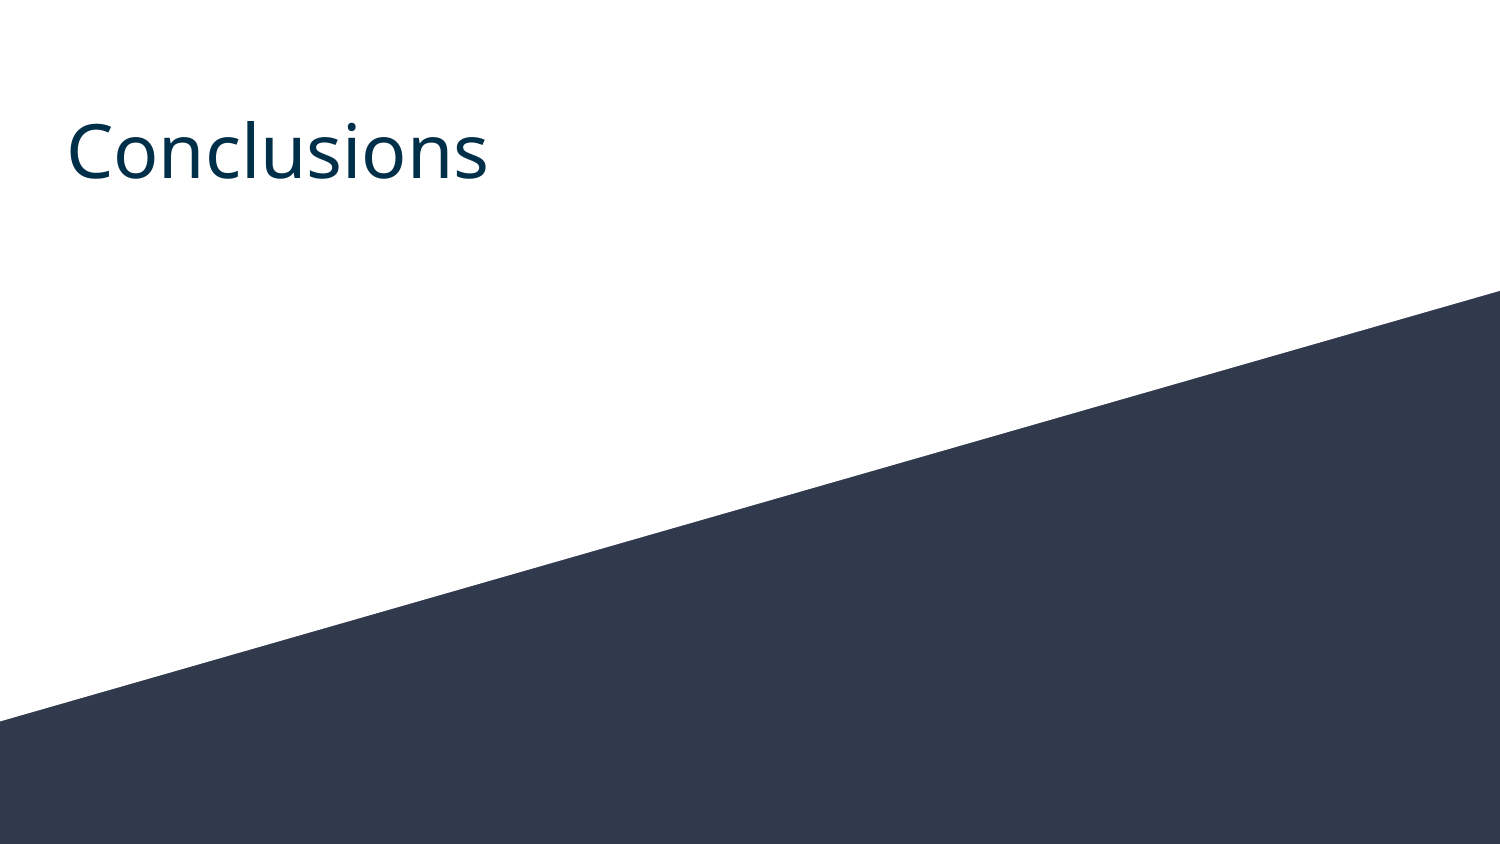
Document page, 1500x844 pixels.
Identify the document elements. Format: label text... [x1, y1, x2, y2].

title Conclusions [51, 88, 1449, 299]
